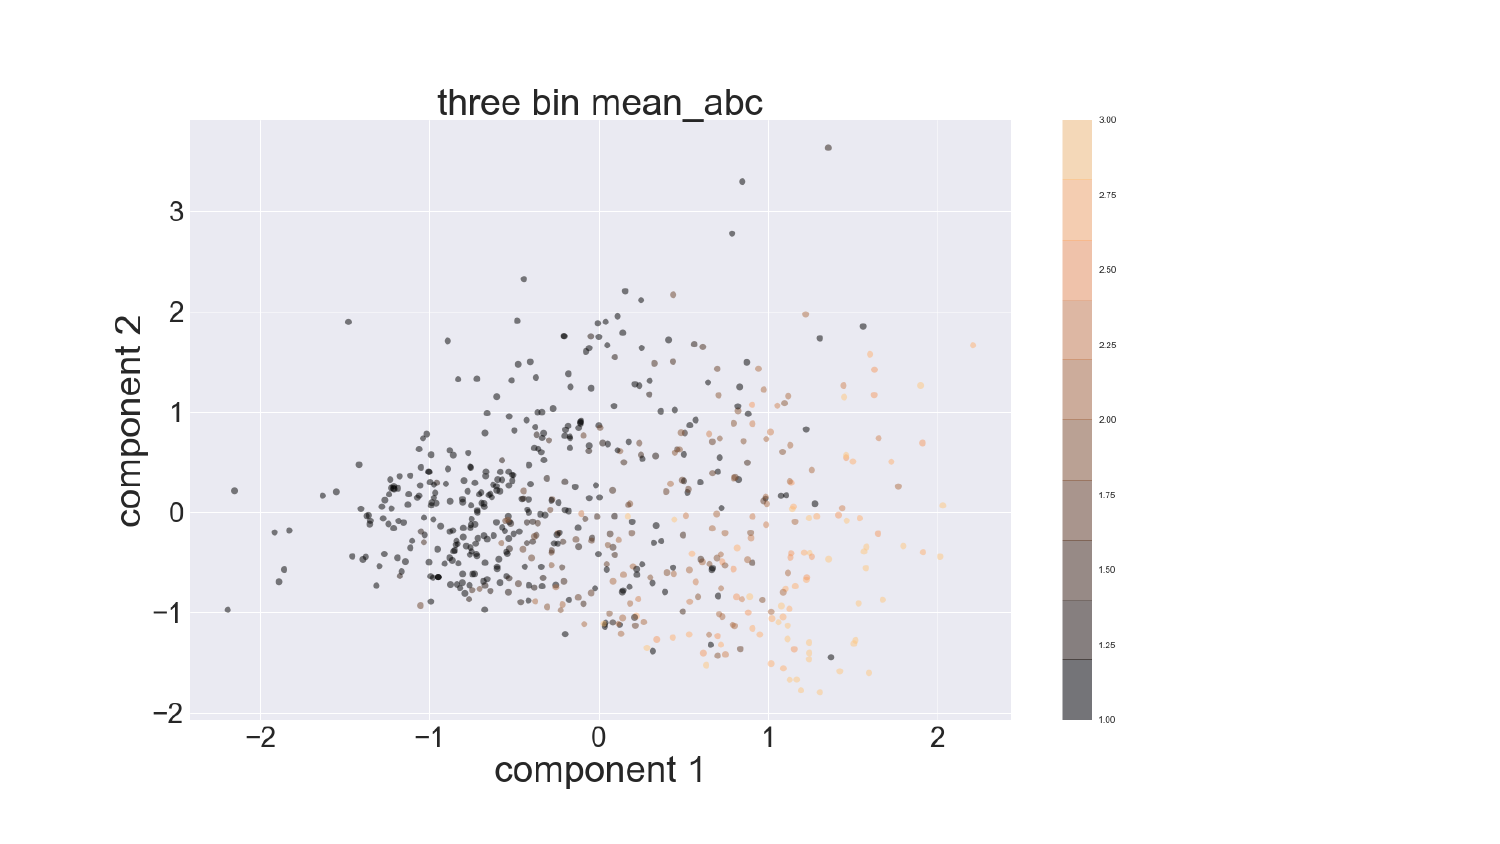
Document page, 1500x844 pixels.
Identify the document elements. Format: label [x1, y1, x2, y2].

picture [24, 24, 1349, 819]
